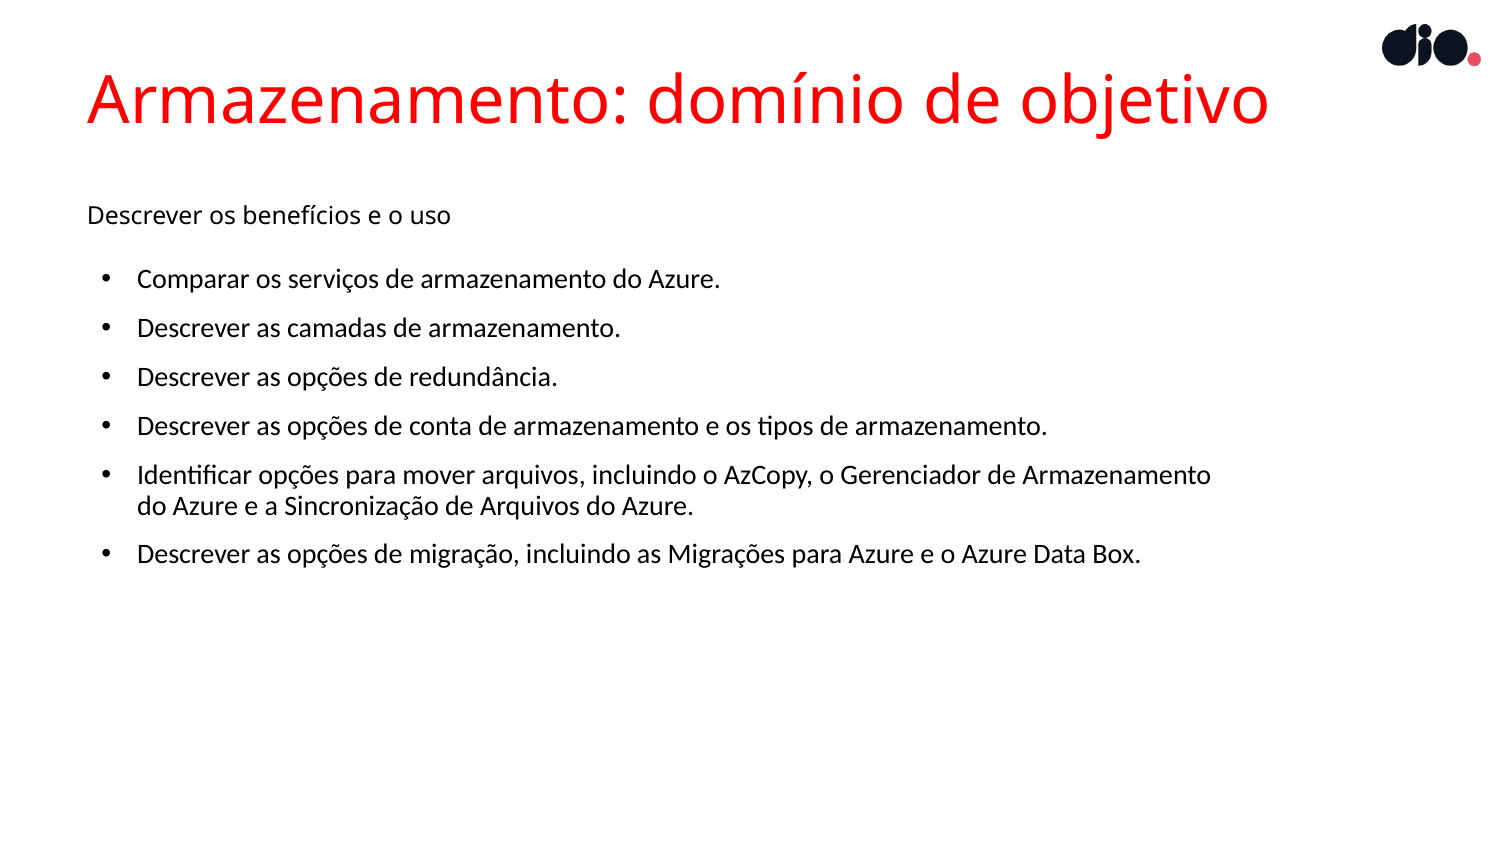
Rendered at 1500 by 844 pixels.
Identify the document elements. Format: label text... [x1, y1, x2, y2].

title Armazenamento: domínio de objetivo [72, 71, 1428, 133]
list Descrever os benefícios e o uso [71, 196, 1428, 238]
list Comparar os serviços de armazenamento do Azure. Descrever as camadas de armazenamento. Descrever as opções de redundância. Descrever as opções de conta de armazenamento e os tipos de armazenamento. Identificar opções para mover arquivos, incluindo o AzCopy, o Gerenciador de Armazenamento do Azure e a Sincronização de Arquivos do Azure. Descrever as opções de migração, incluindo as Migrações para Azure e o Azure Data Box. [72, 256, 1428, 582]
picture [1382, 24, 1481, 66]
